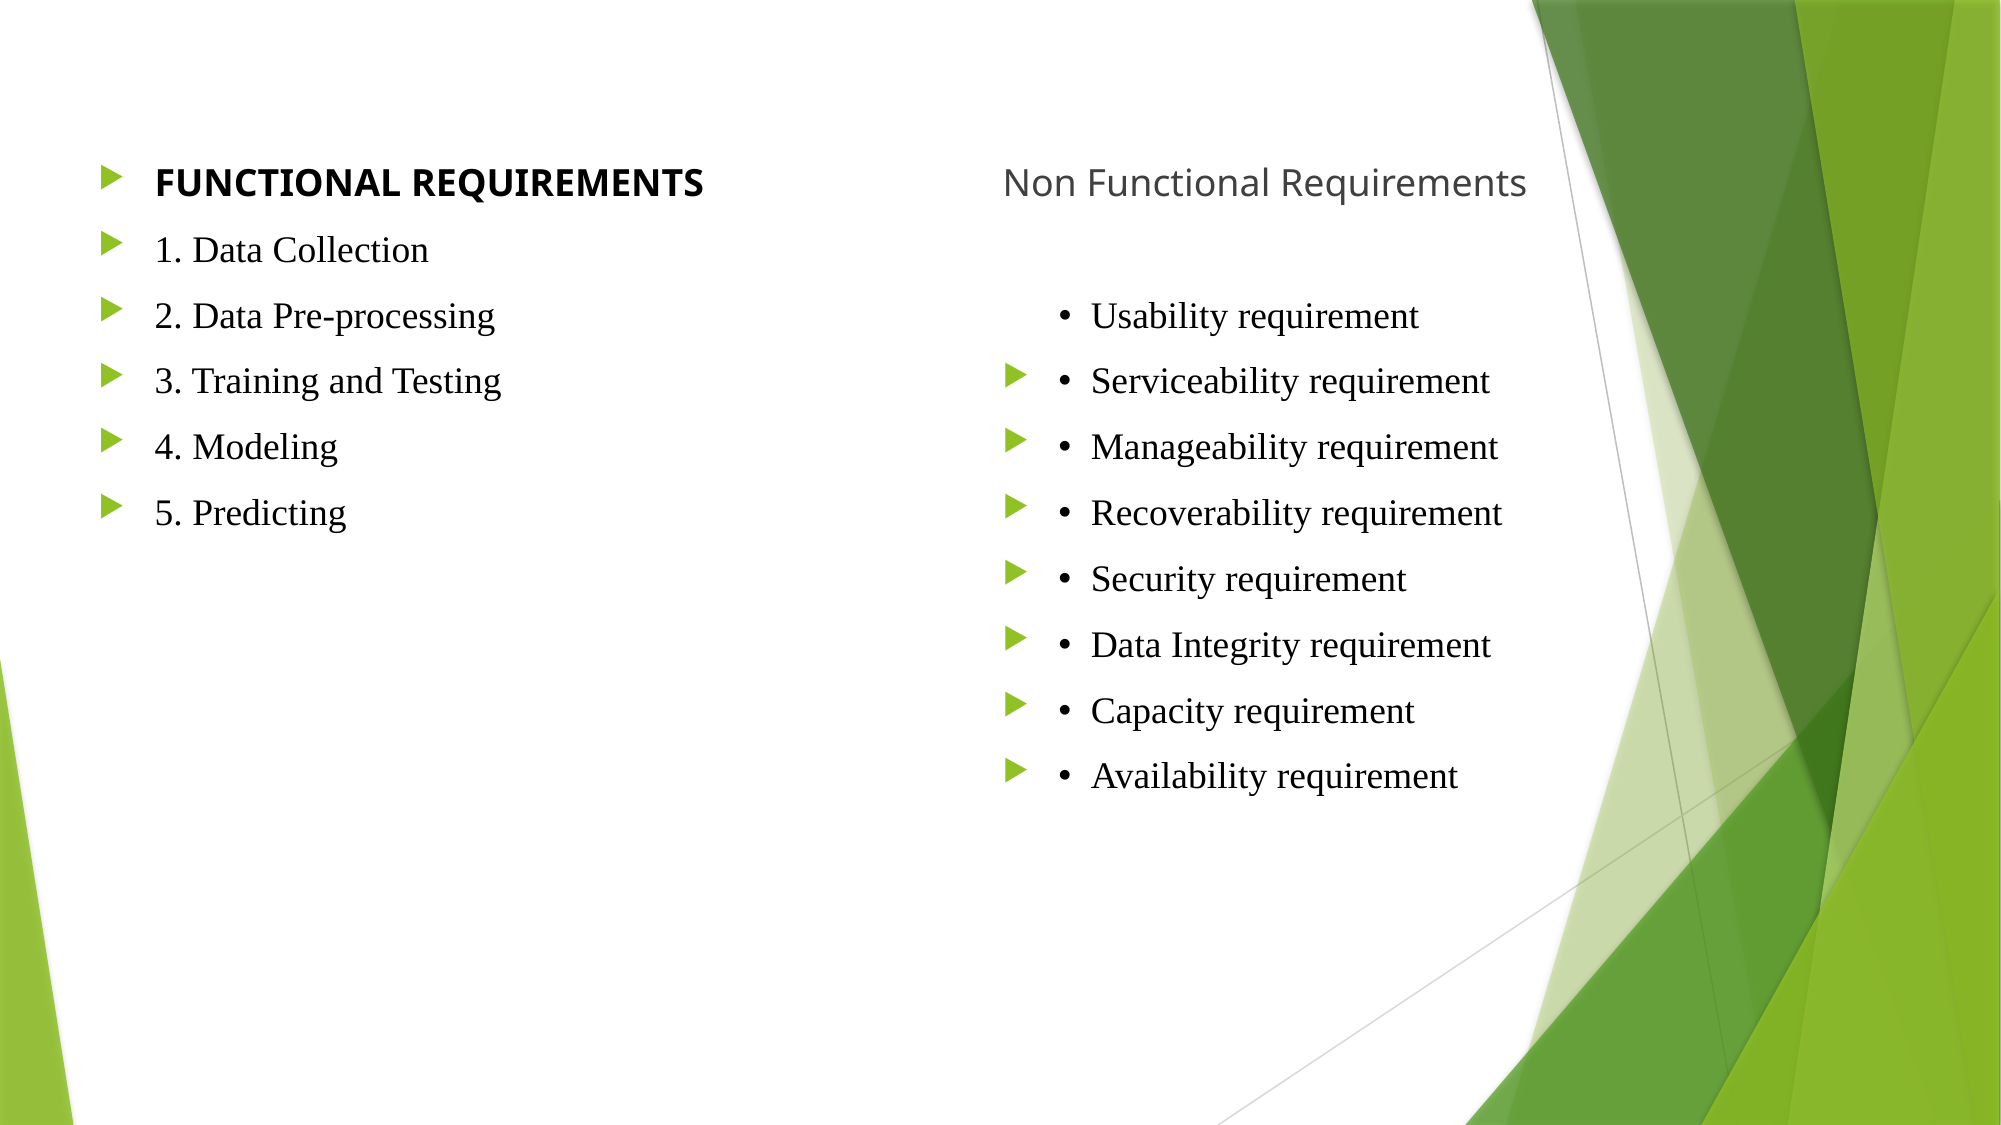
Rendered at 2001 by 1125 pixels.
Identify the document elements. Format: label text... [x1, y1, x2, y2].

list Non Functional Requirements • Usability requirement • Serviceability requirement • Manageability requirement • Recoverability requirement • Security requirement • Data Integrity requirement • Capacity requirement • Availability requirement [987, 151, 1824, 1013]
list FUNCTIONAL REQUIREMENTS 1. Data Collection 2. Data Pre-processing 3. Training and Testing 4. Modeling 5. Predicting [83, 151, 956, 856]
